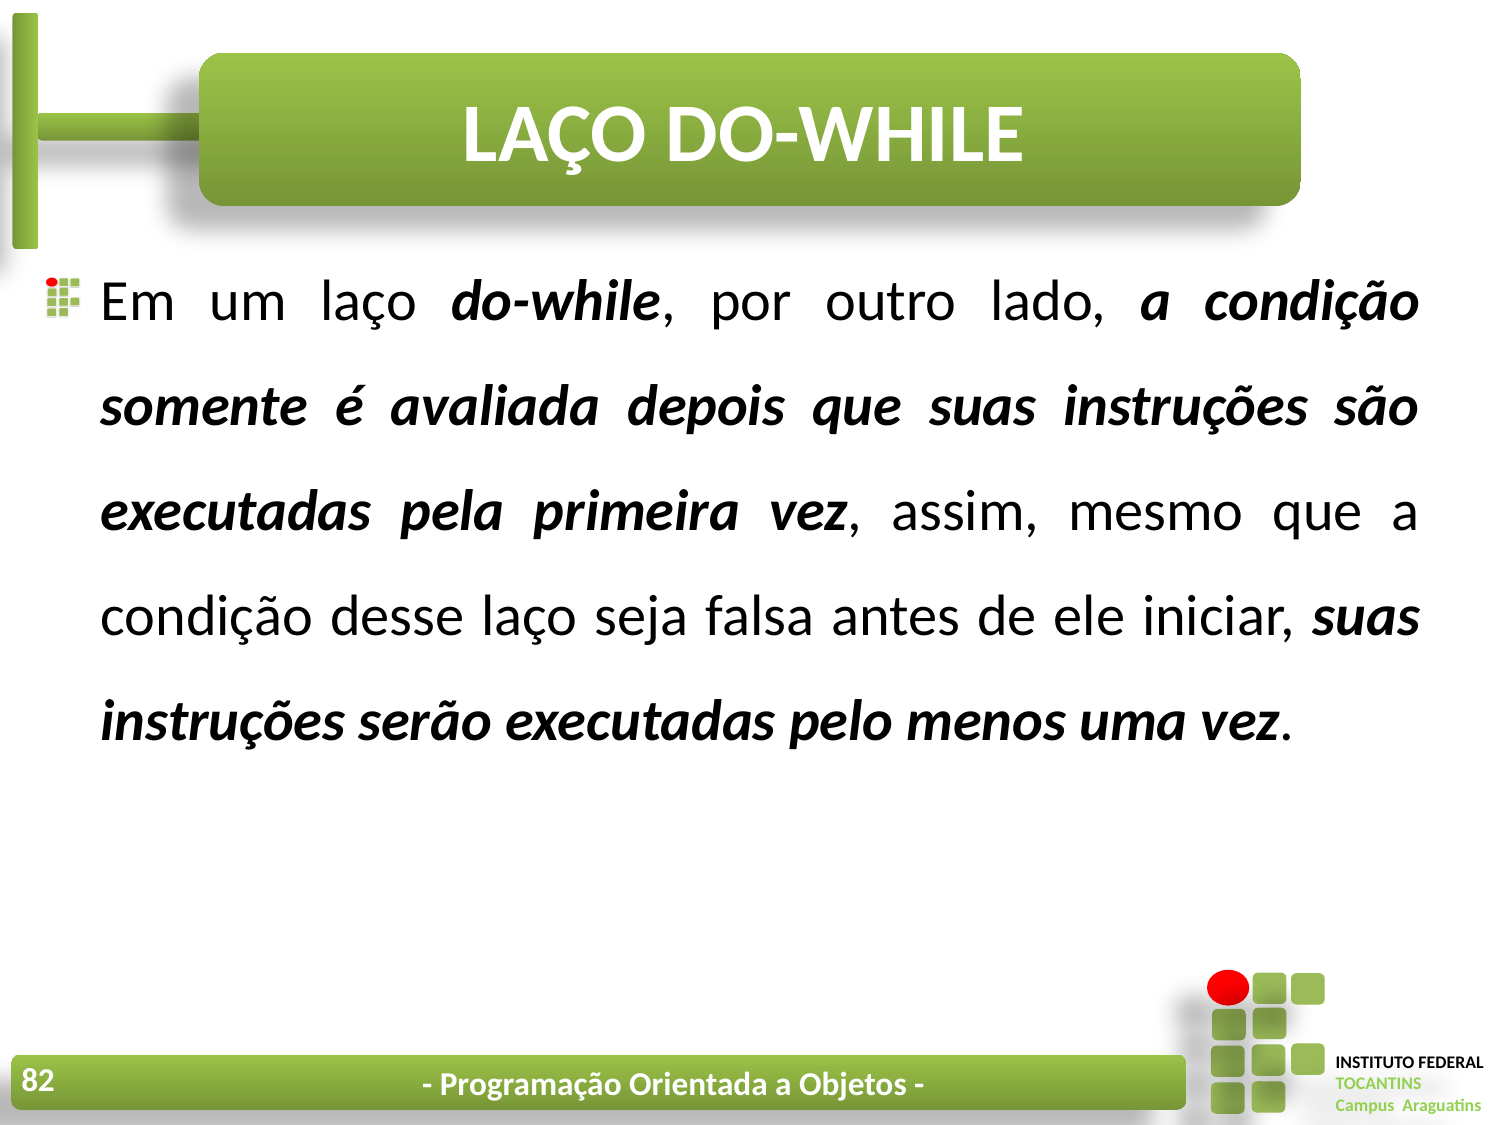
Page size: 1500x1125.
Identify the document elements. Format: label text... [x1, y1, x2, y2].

list Em um laço do-while, por outro lado, a condição somente é avaliada depois que suas instruções são executadas pela primeira vez, assim, mesmo que a condição desse laço seja falsa antes de ele iniciar, suas instruções serão executadas pelo menos uma vez. [29, 219, 1436, 1024]
picture [44, 276, 81, 318]
slide_number 82 [6, 1051, 89, 1112]
title Laço do-while [187, 45, 1301, 211]
